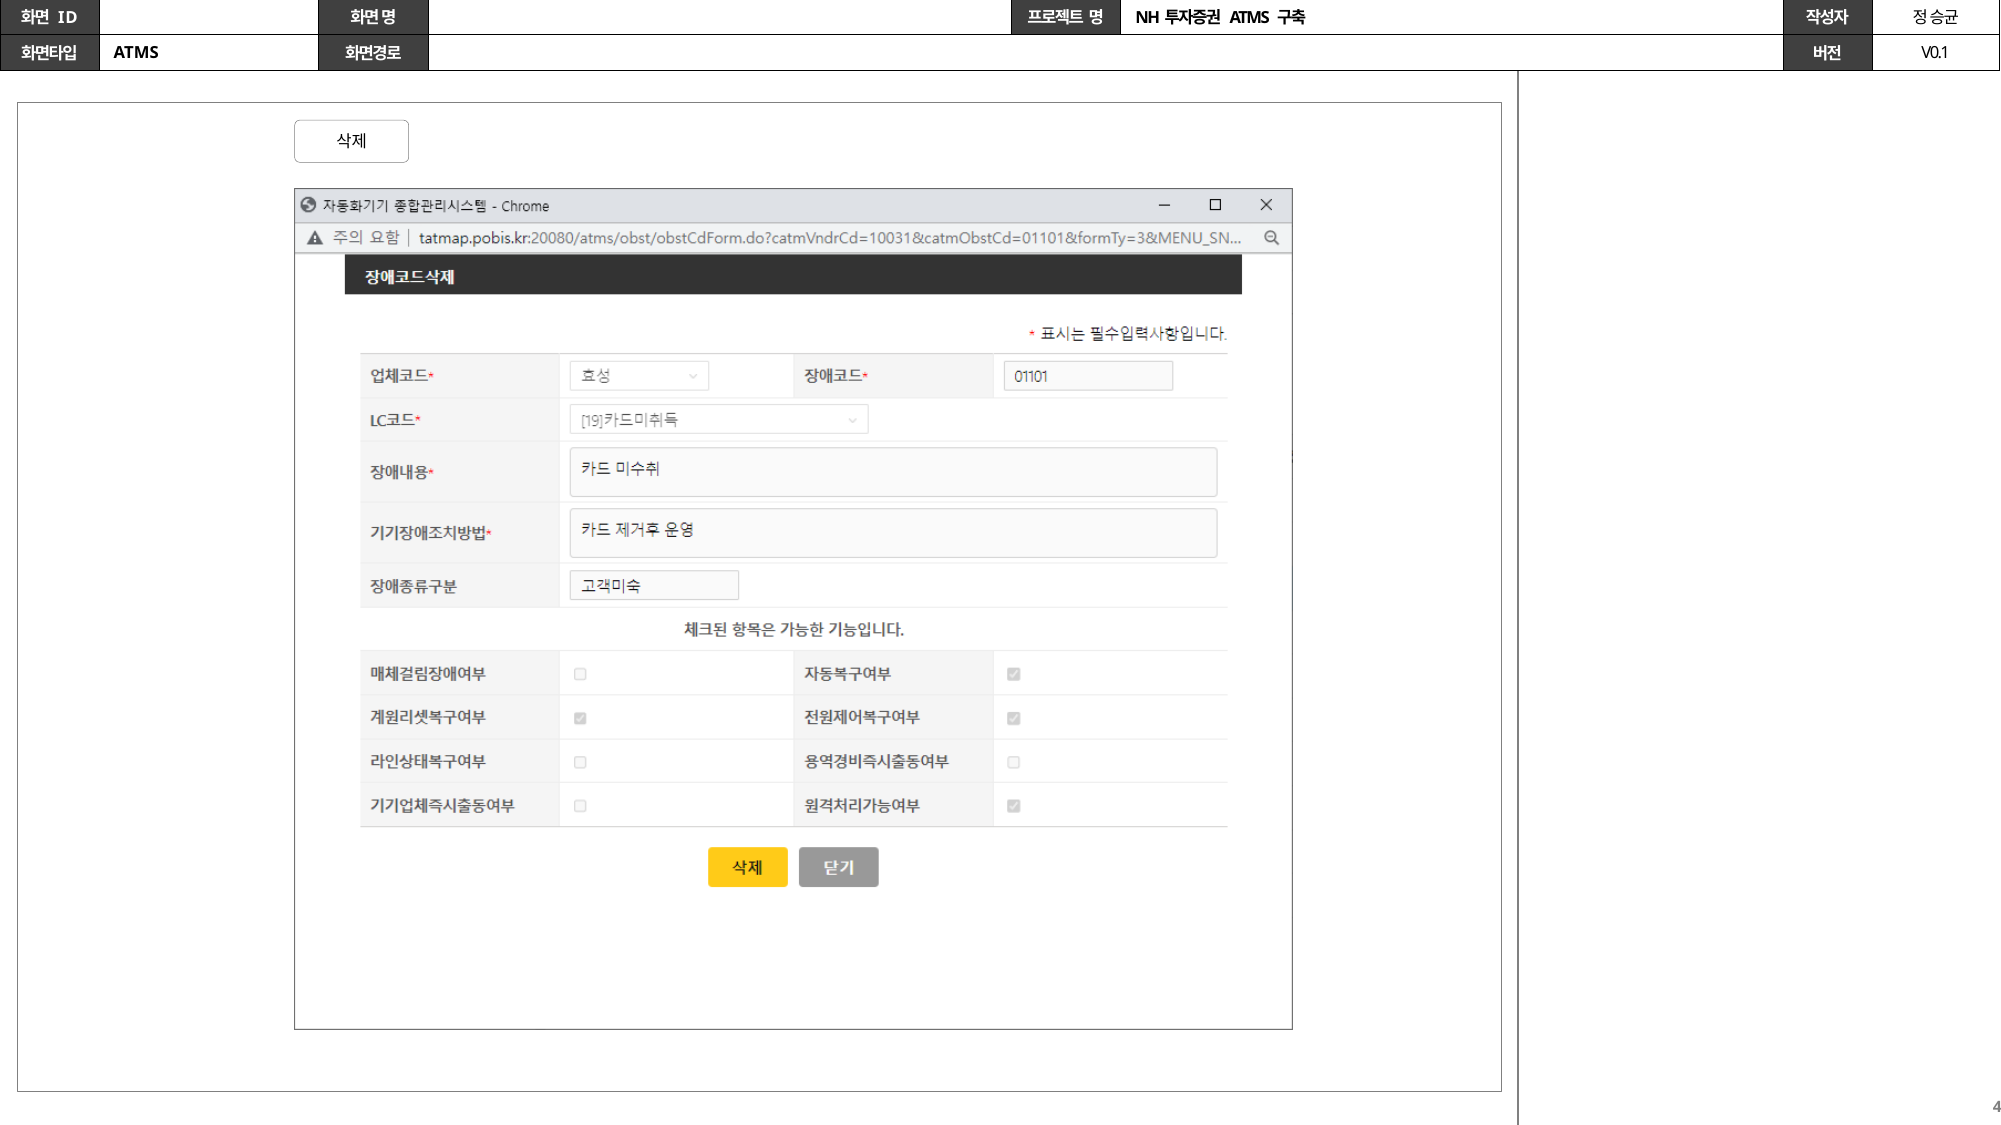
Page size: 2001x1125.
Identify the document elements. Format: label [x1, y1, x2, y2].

picture [294, 188, 1293, 1030]
text_box [292, 118, 411, 165]
